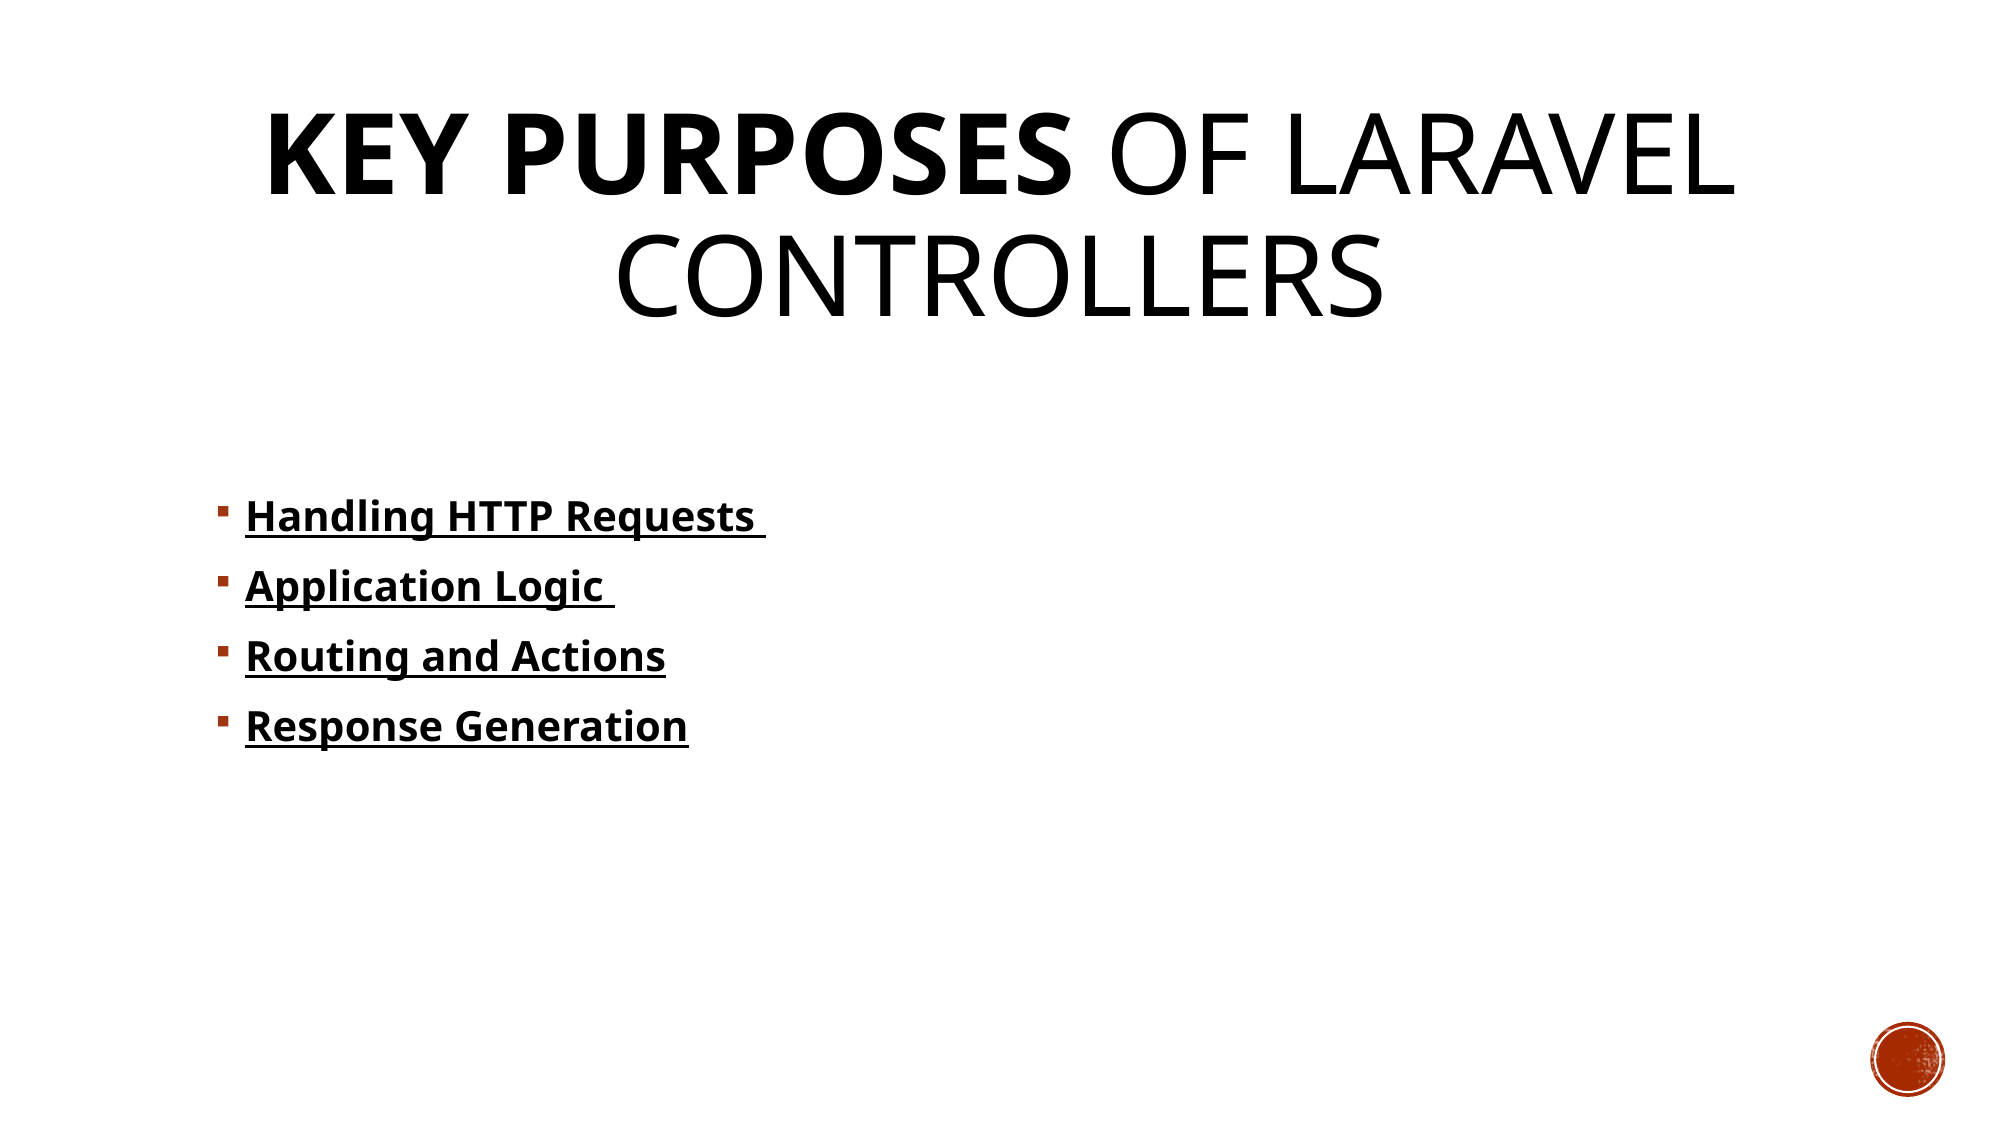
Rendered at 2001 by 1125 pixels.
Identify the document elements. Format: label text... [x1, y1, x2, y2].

list Handling HTTP Requests Application Logic Routing and Actions Response Generation [200, 488, 1851, 1125]
title Key purposes of Laravel controllers [174, 87, 1825, 352]
